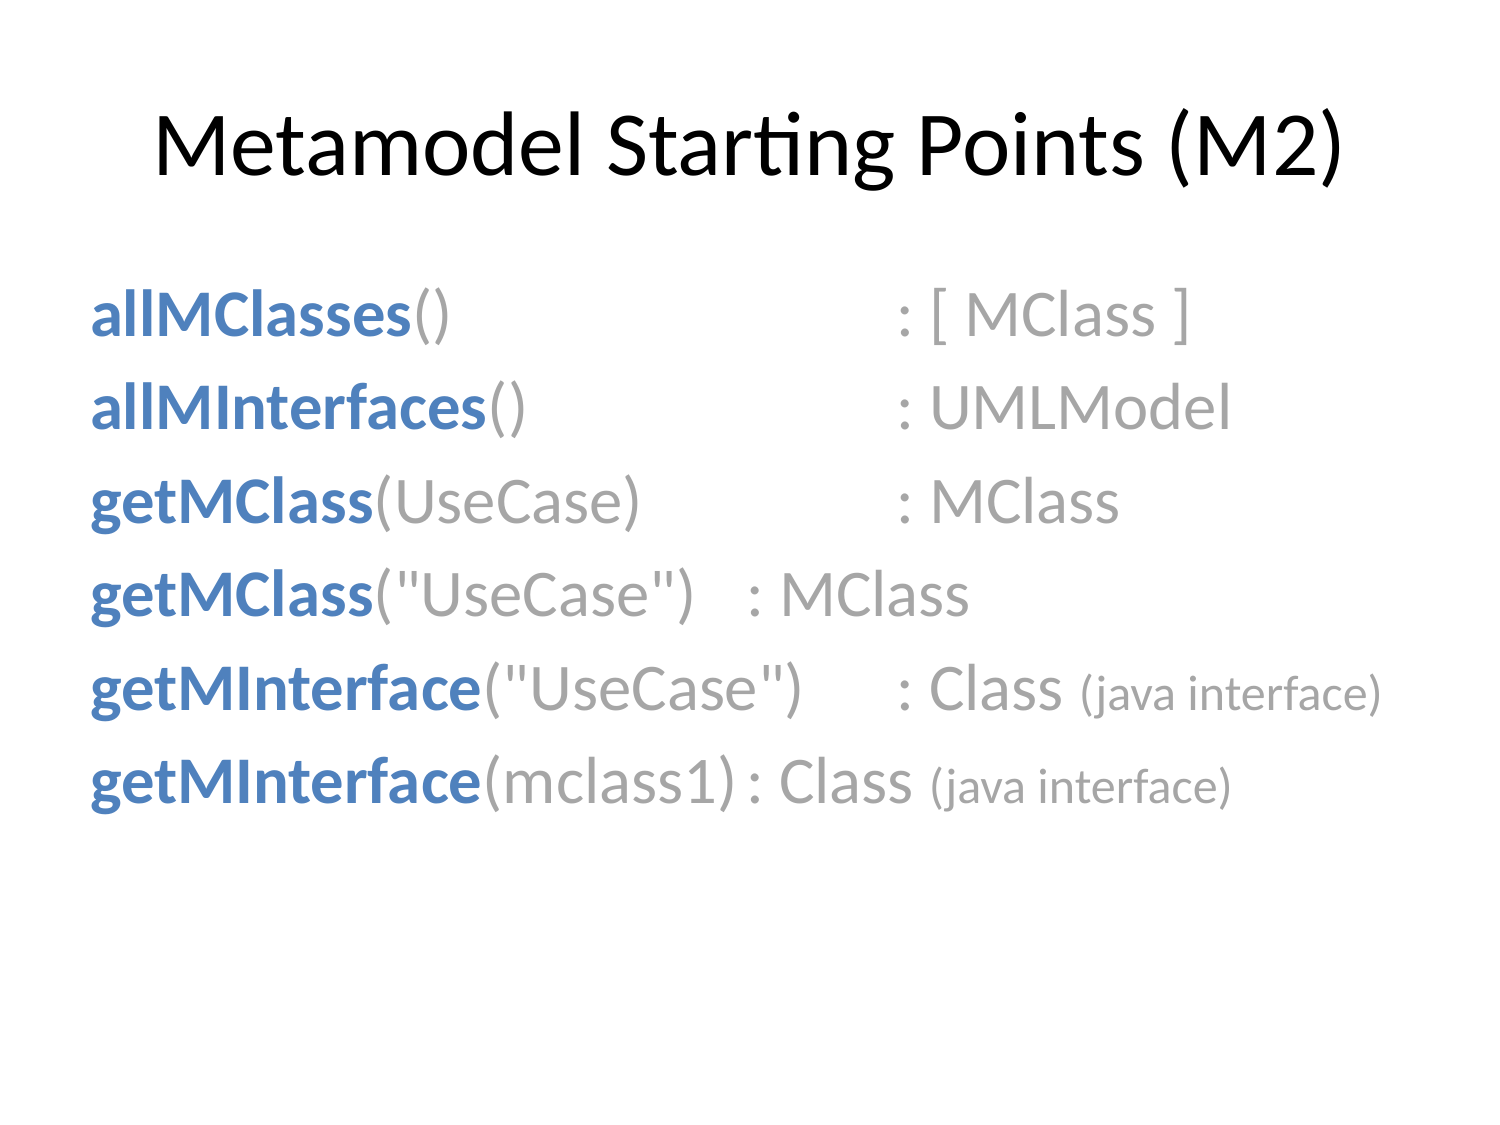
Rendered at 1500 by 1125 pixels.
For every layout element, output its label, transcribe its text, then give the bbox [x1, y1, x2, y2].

list allMClasses() : [ MClass ] allMInterfaces() : UMLModel getMClass(UseCase) : MClass getMClass("UseCase") : MClass getMInterface("UseCase") : Class (java interface) getMInterface(mclass1) : Class (java interface) [75, 262, 1425, 858]
title Metamodel Starting Points (M2) [75, 45, 1425, 233]
